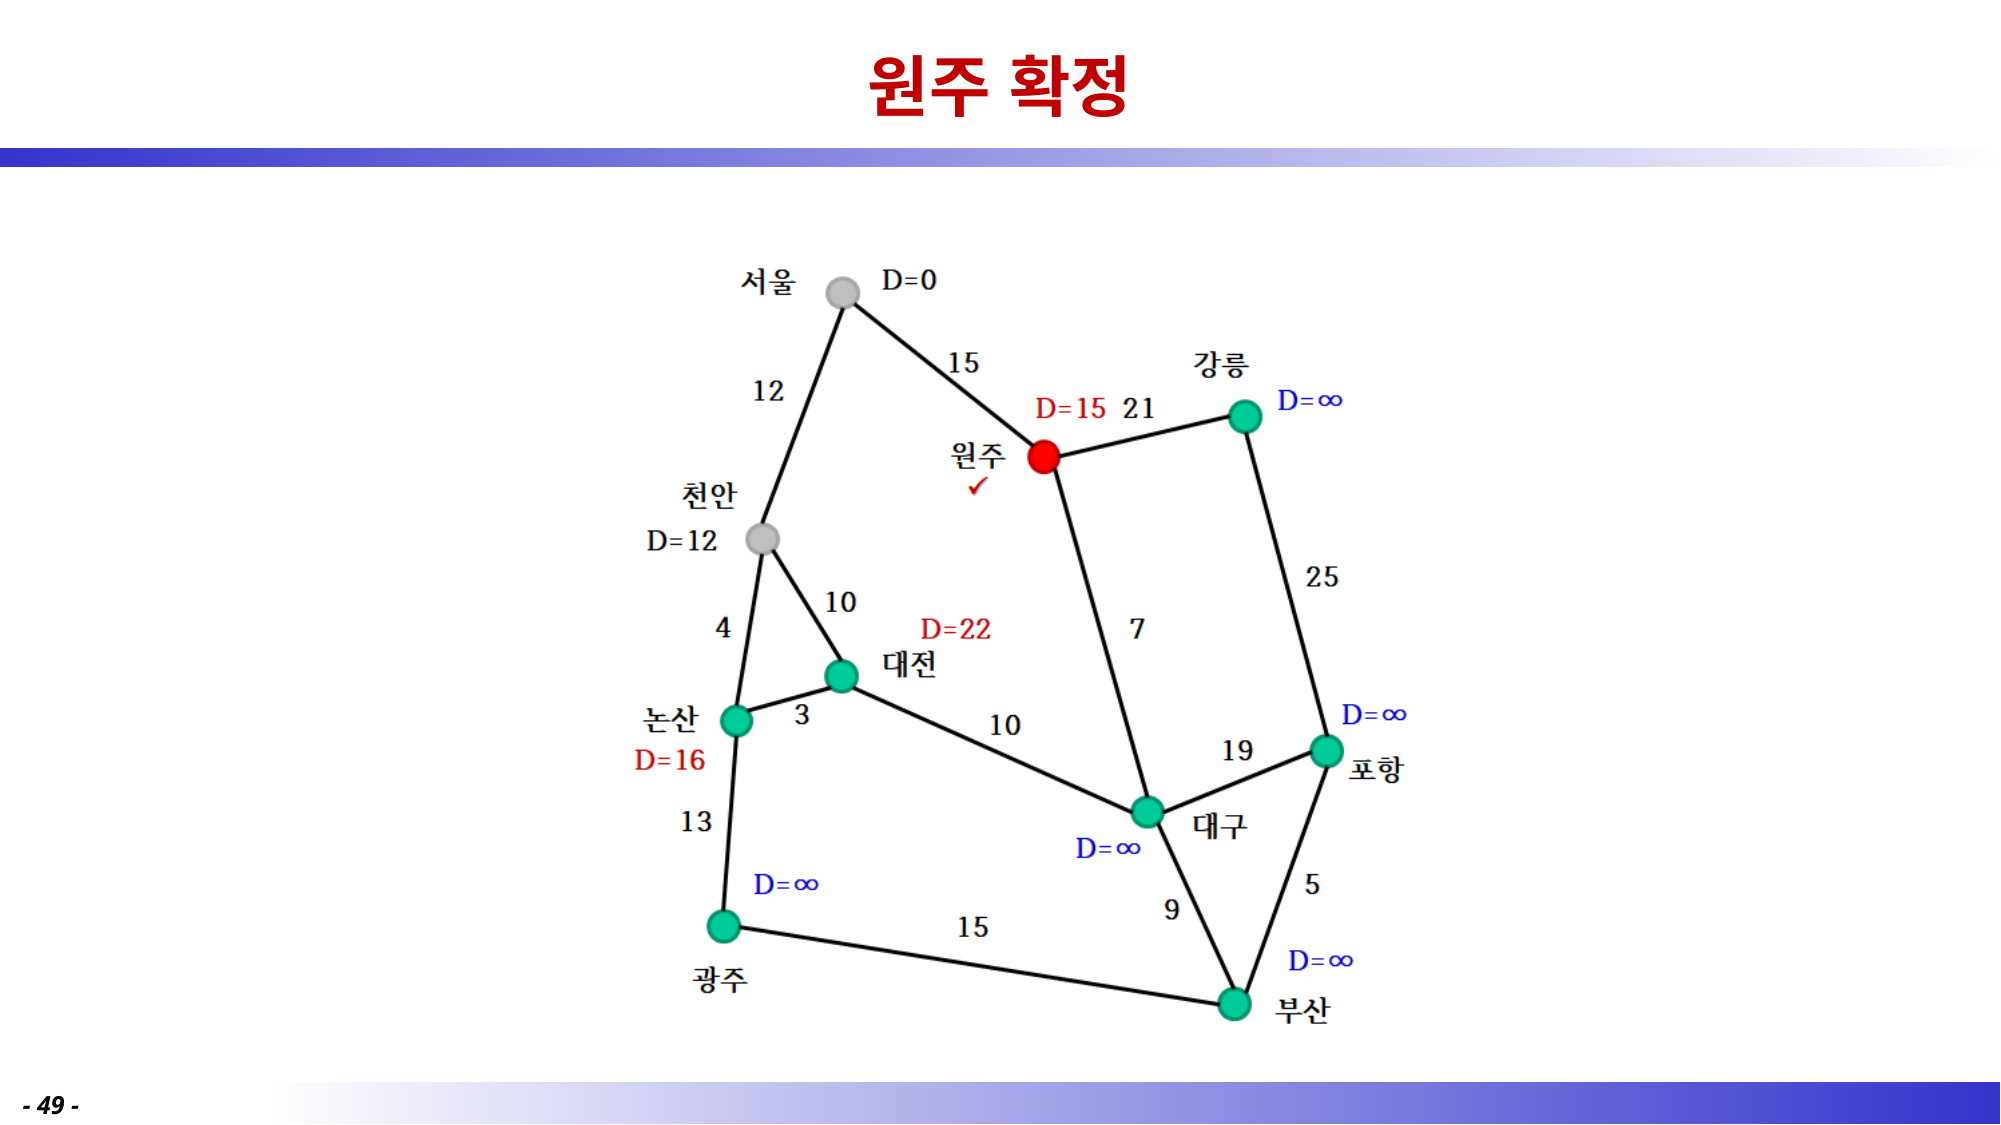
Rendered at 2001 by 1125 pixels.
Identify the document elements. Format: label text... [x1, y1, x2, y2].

slide_number - 49 - [7, 1082, 150, 1118]
picture [572, 255, 1427, 1044]
title 원주 확정 [150, 7, 1850, 163]
